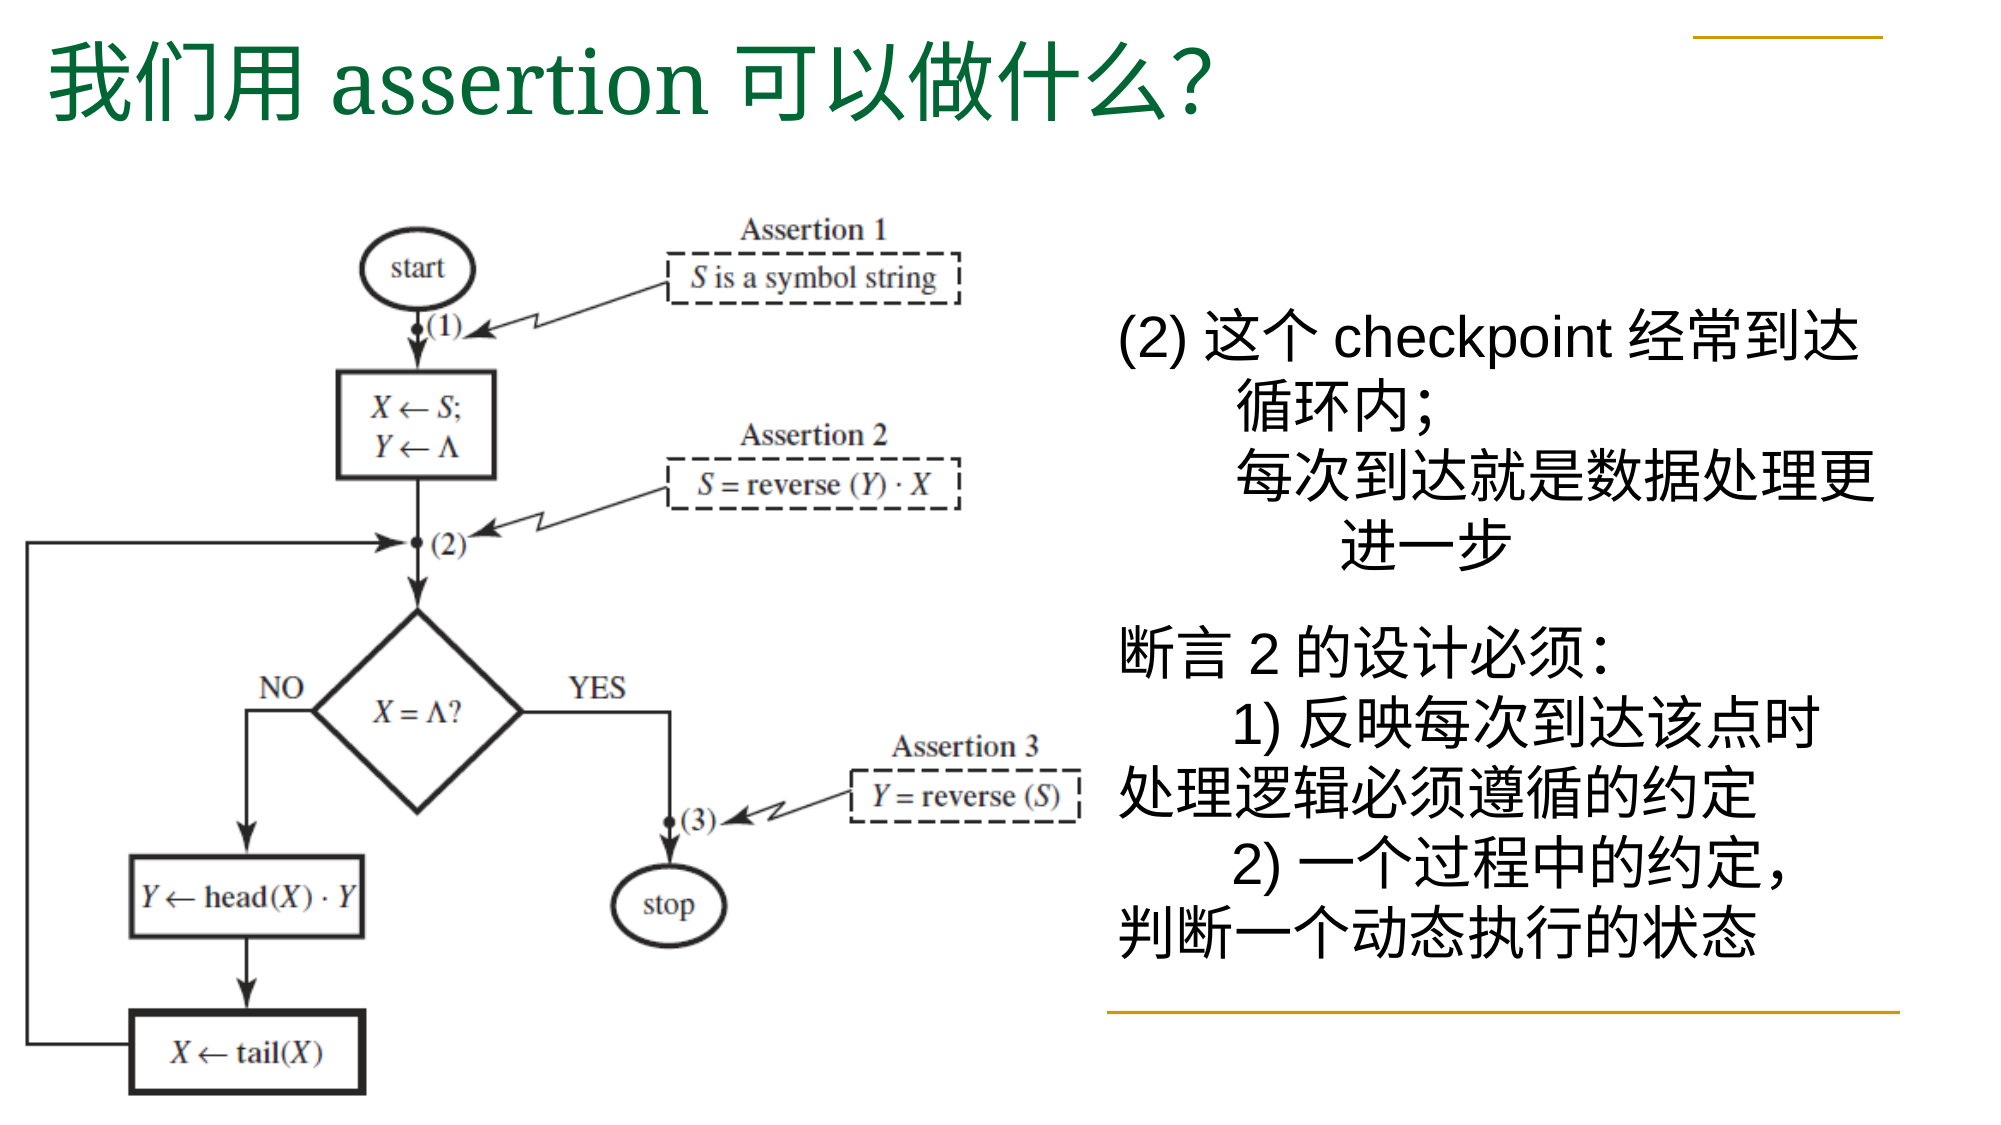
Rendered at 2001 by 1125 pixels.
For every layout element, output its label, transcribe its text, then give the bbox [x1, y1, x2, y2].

text_box (2)这个checkpoint经常到达 循环内； 每次到达就是数据处理更 进一步 [1111, 291, 1934, 587]
title 我们用assertion可以做什么？ [31, 19, 1693, 183]
text_box 断言2的设计必须： 1)反映每次到达该点时处理逻辑必须遵循的约定 2)一个过程中的约定，判断一个动态执行的状态 [1111, 608, 1886, 974]
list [0, 193, 1107, 1125]
